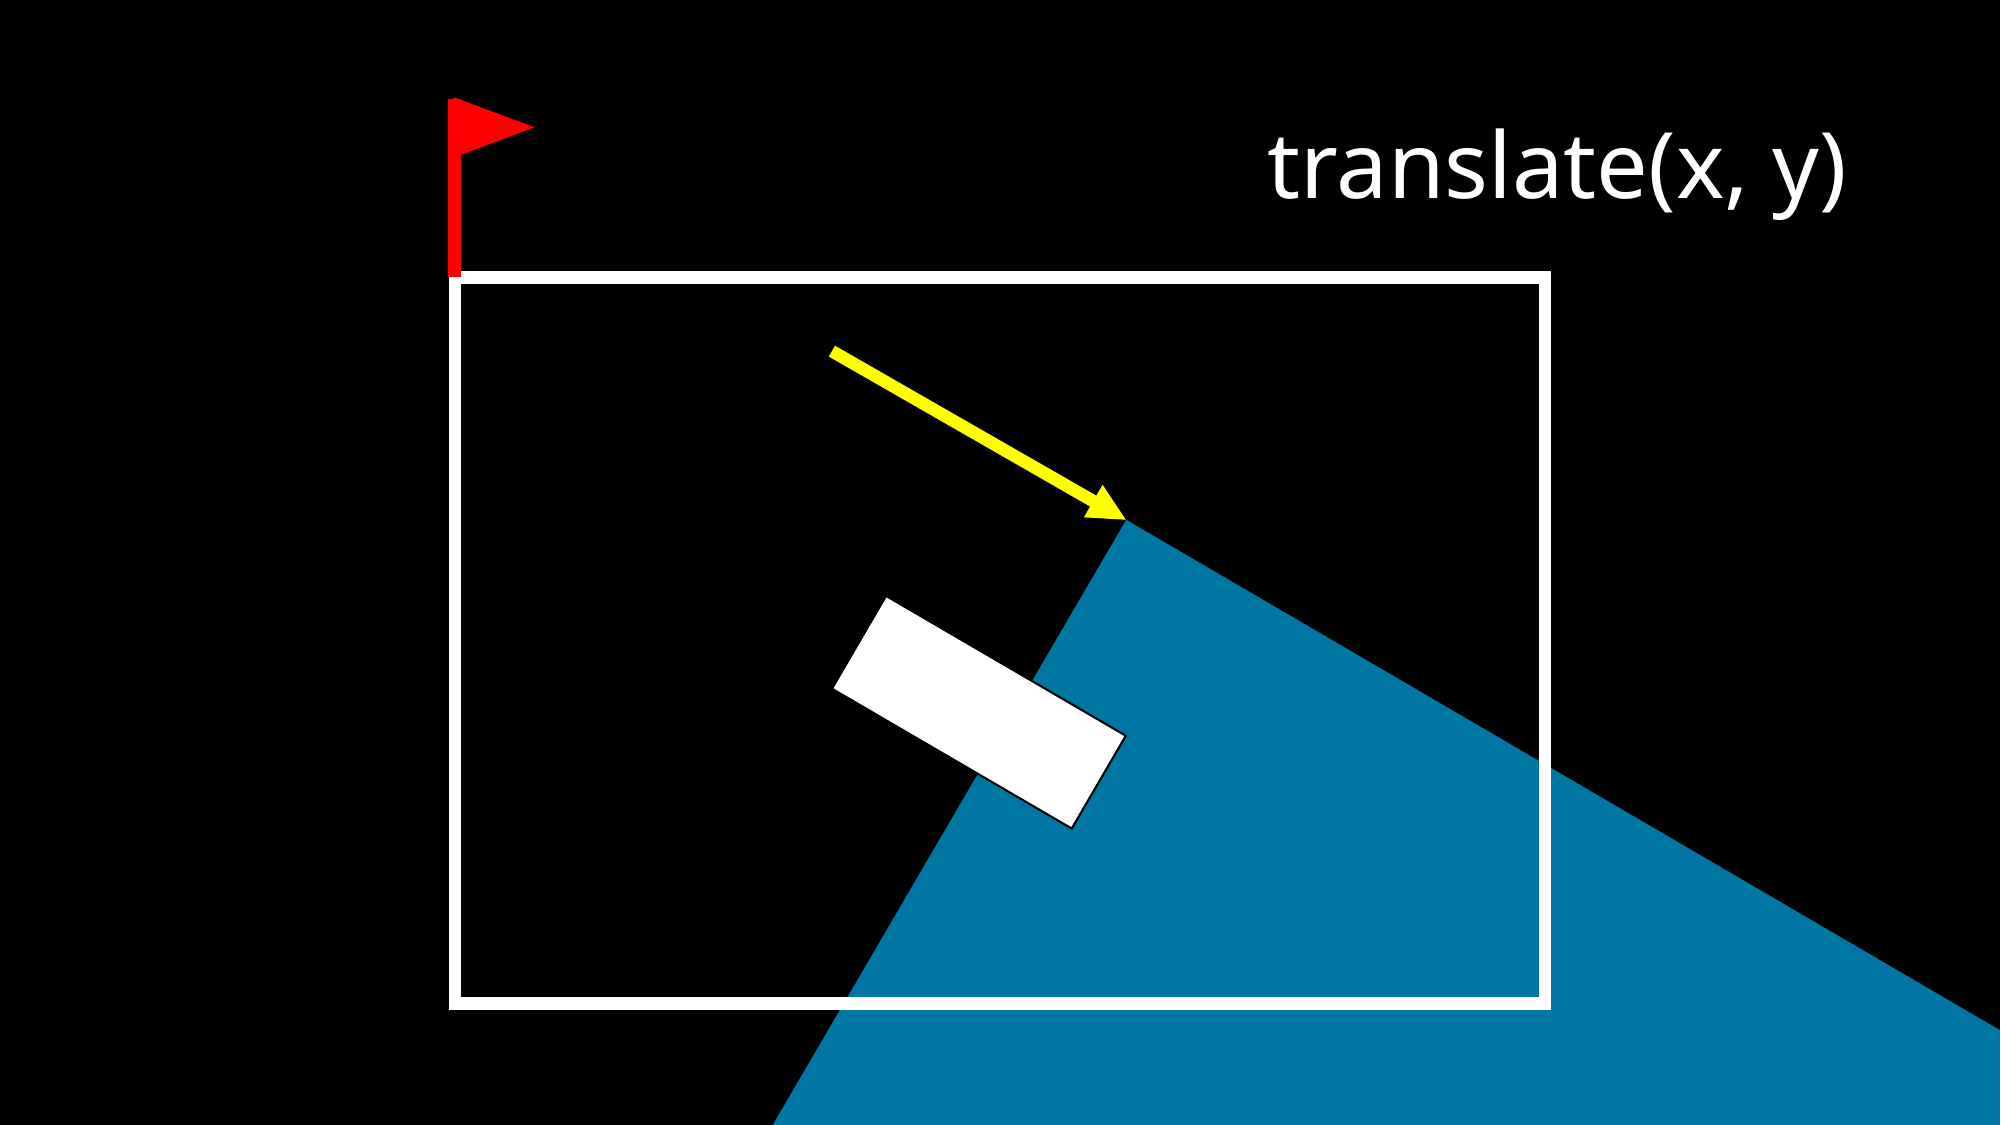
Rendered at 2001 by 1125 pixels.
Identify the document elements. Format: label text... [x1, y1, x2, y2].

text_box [831, 351, 1126, 520]
title translate(x, y) [137, 59, 1863, 278]
text_box [830, 594, 1128, 830]
text_box [771, 763, 2000, 1125]
text_box [454, 276, 1546, 1004]
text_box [454, 98, 532, 278]
